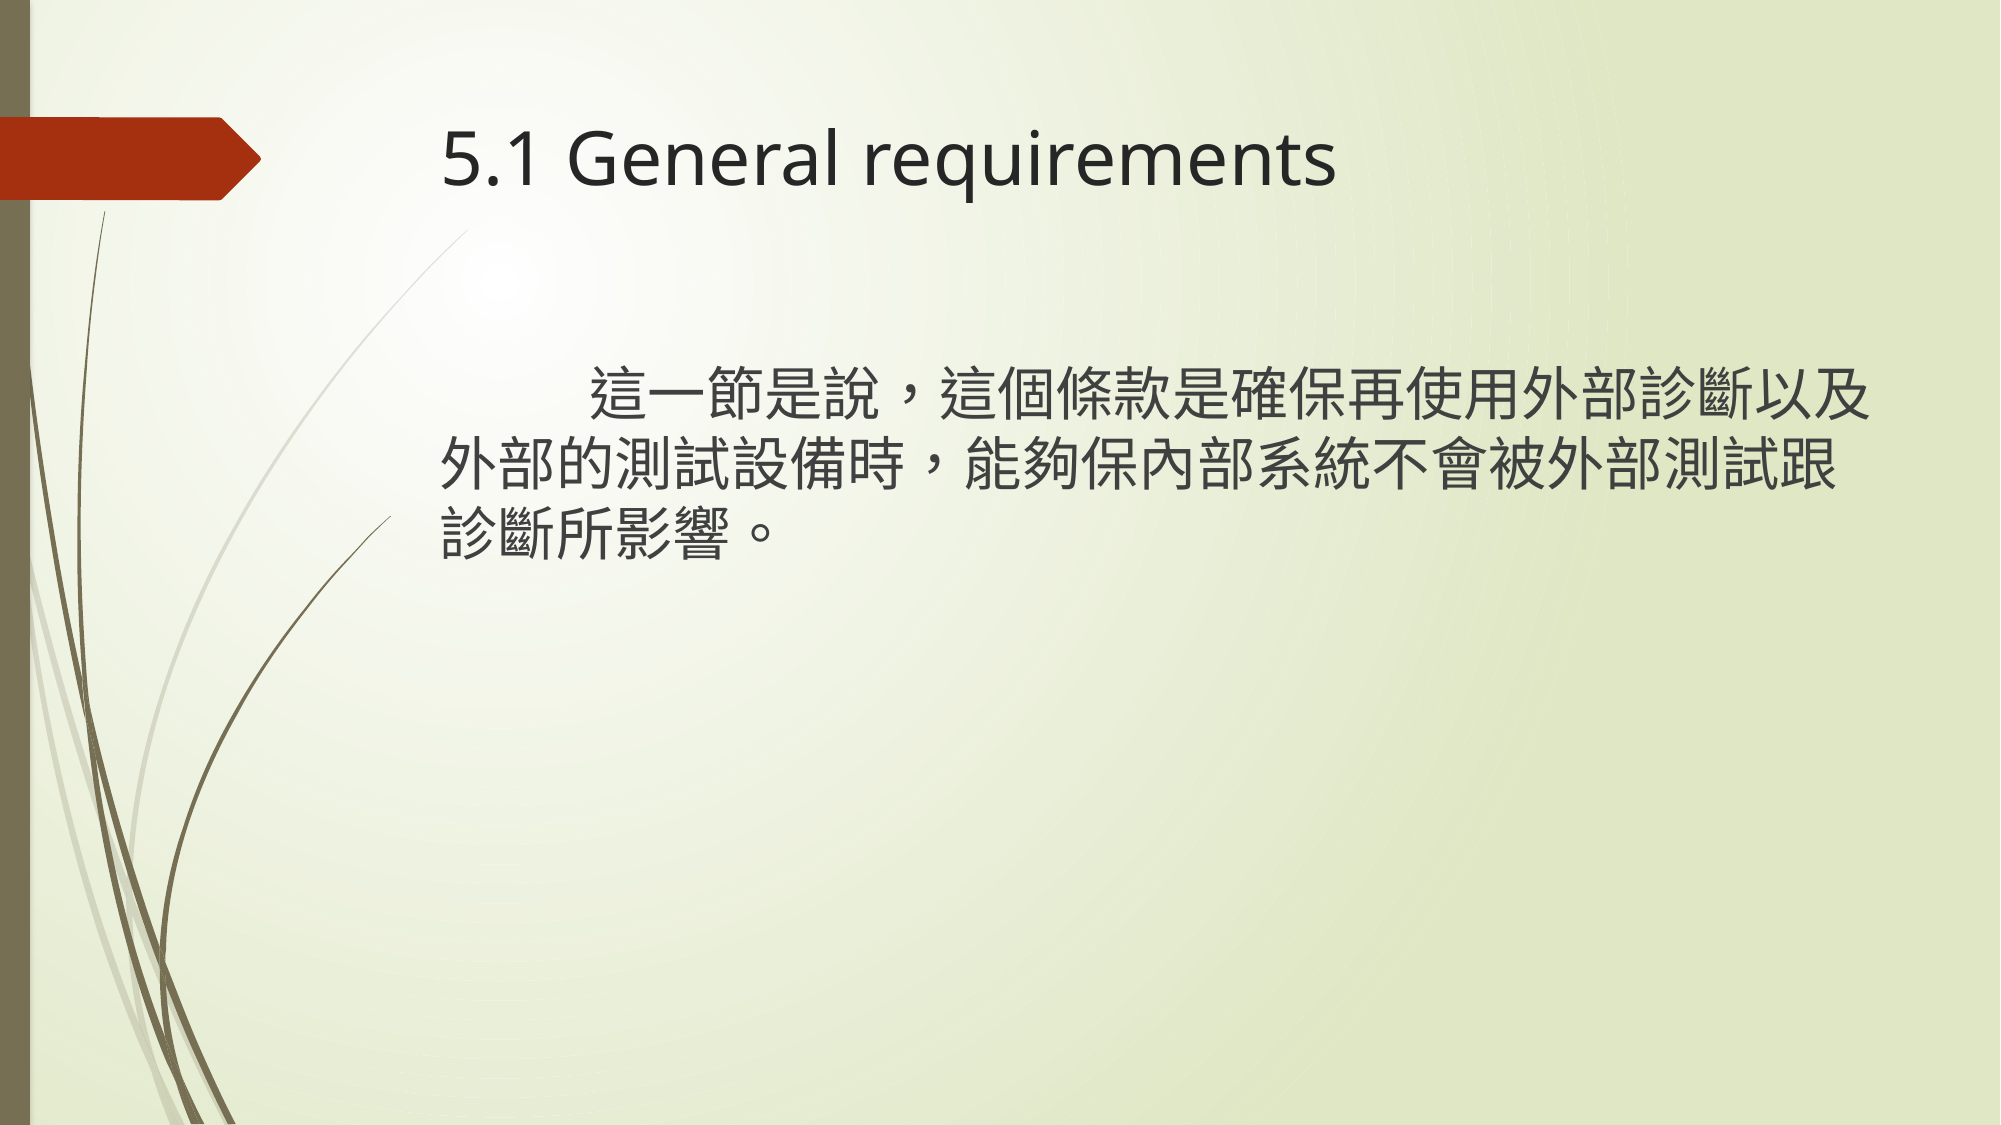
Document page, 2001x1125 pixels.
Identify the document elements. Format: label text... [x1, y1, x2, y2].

list 這一節是說，這個條款是確保再使用外部診斷以及外部的測試設備時，能夠保內部系統不會被外部測試跟診斷所影響。 [424, 350, 1888, 970]
title 5.1 General requirements [425, 102, 1888, 313]
